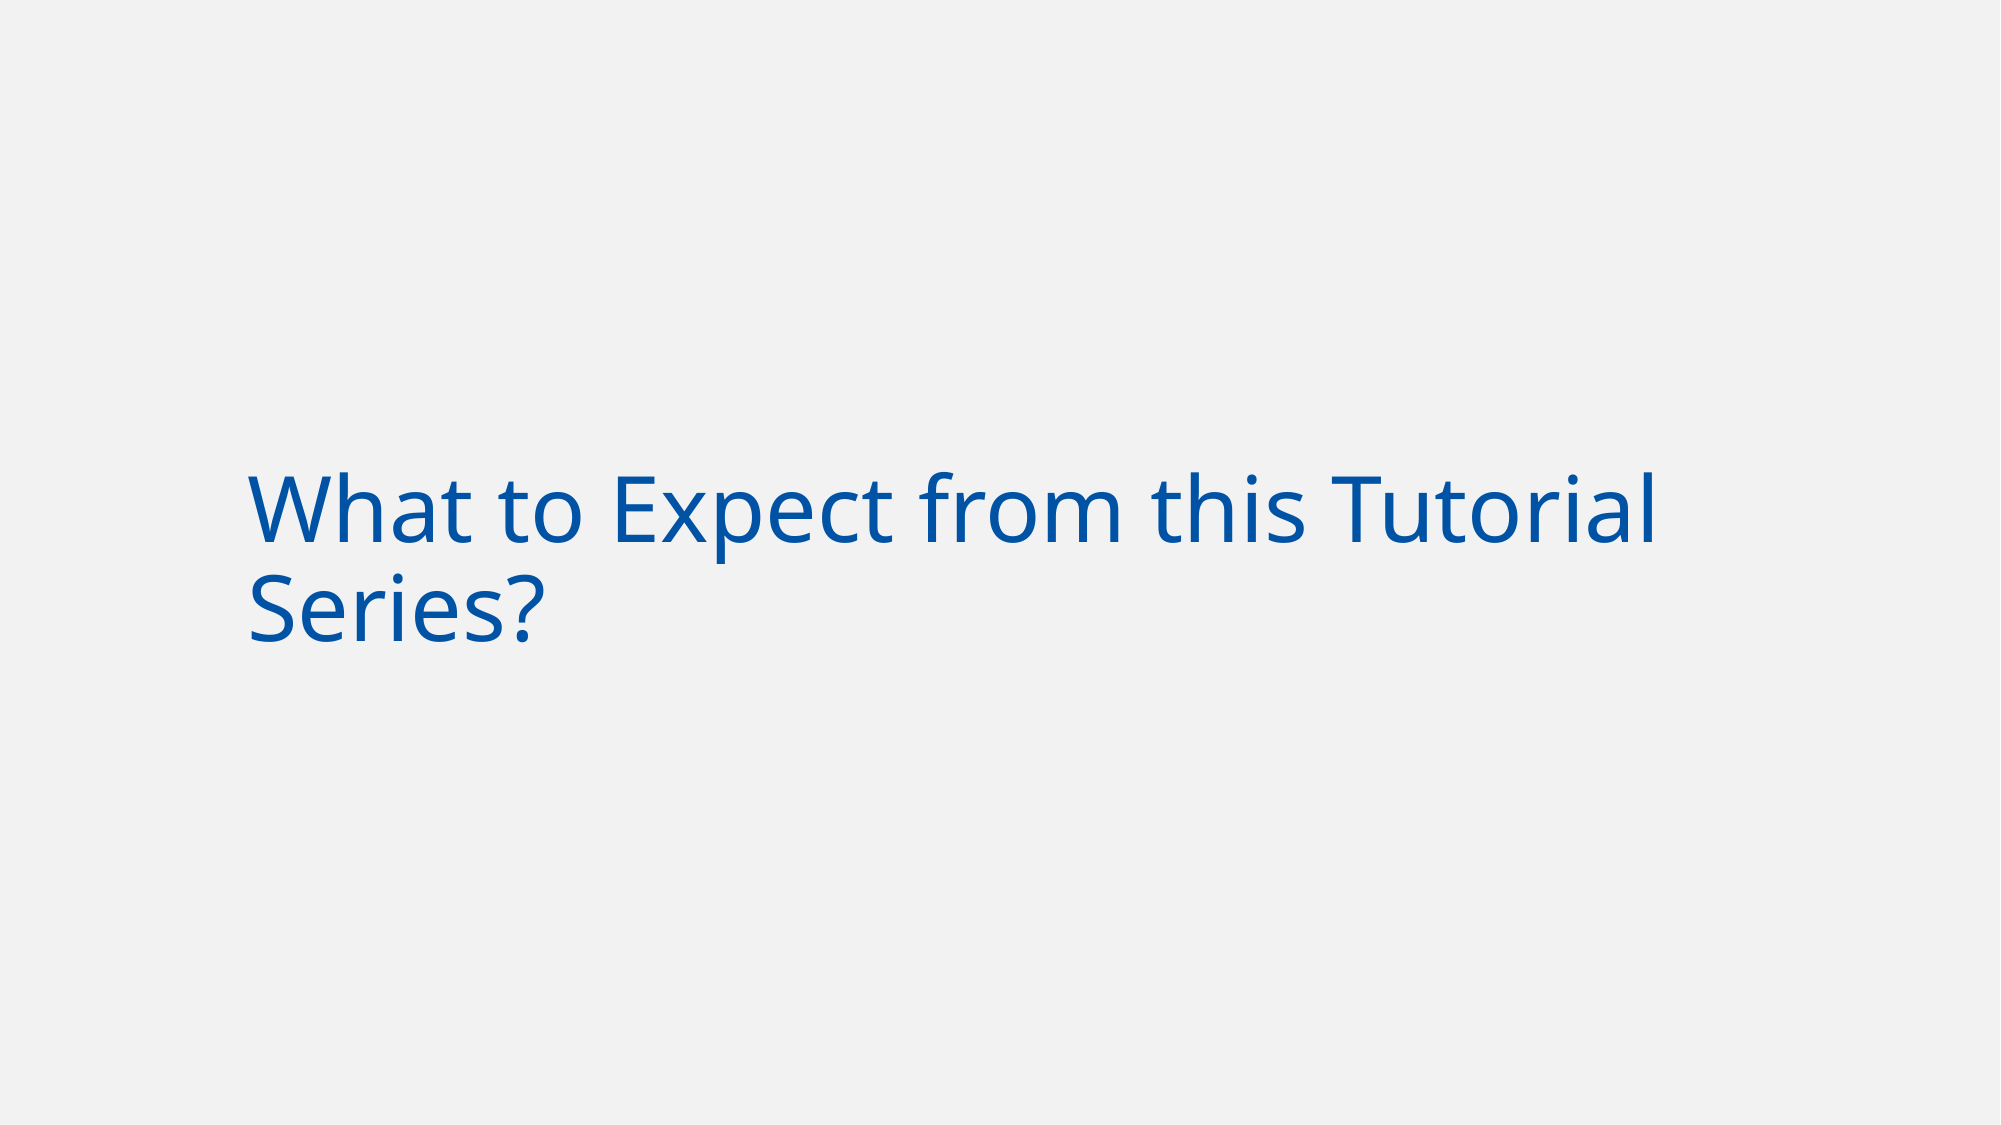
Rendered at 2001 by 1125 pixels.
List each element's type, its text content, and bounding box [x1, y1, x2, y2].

title What to Expect from this Tutorial Series? [232, 453, 1768, 672]
